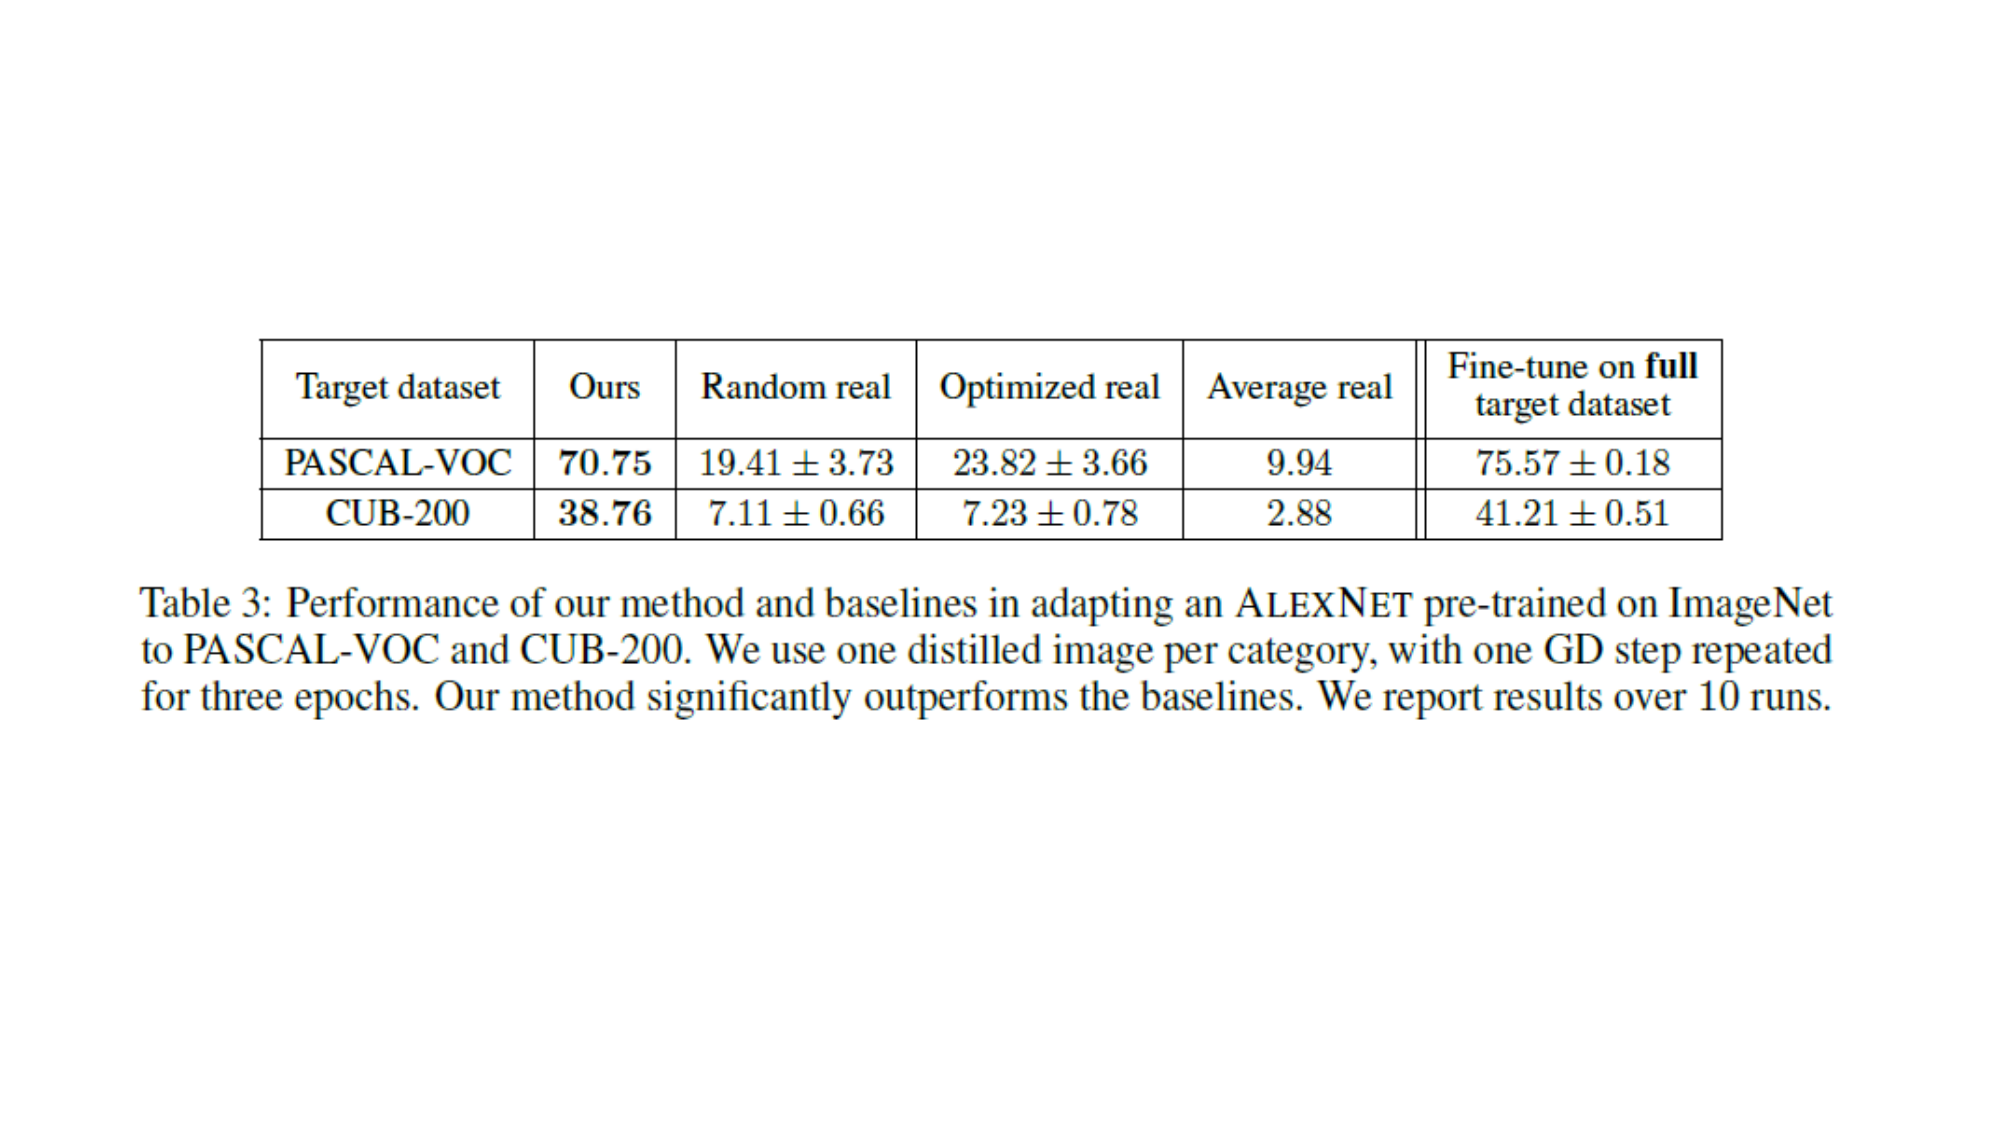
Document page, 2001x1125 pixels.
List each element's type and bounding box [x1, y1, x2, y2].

list [116, 317, 1867, 733]
